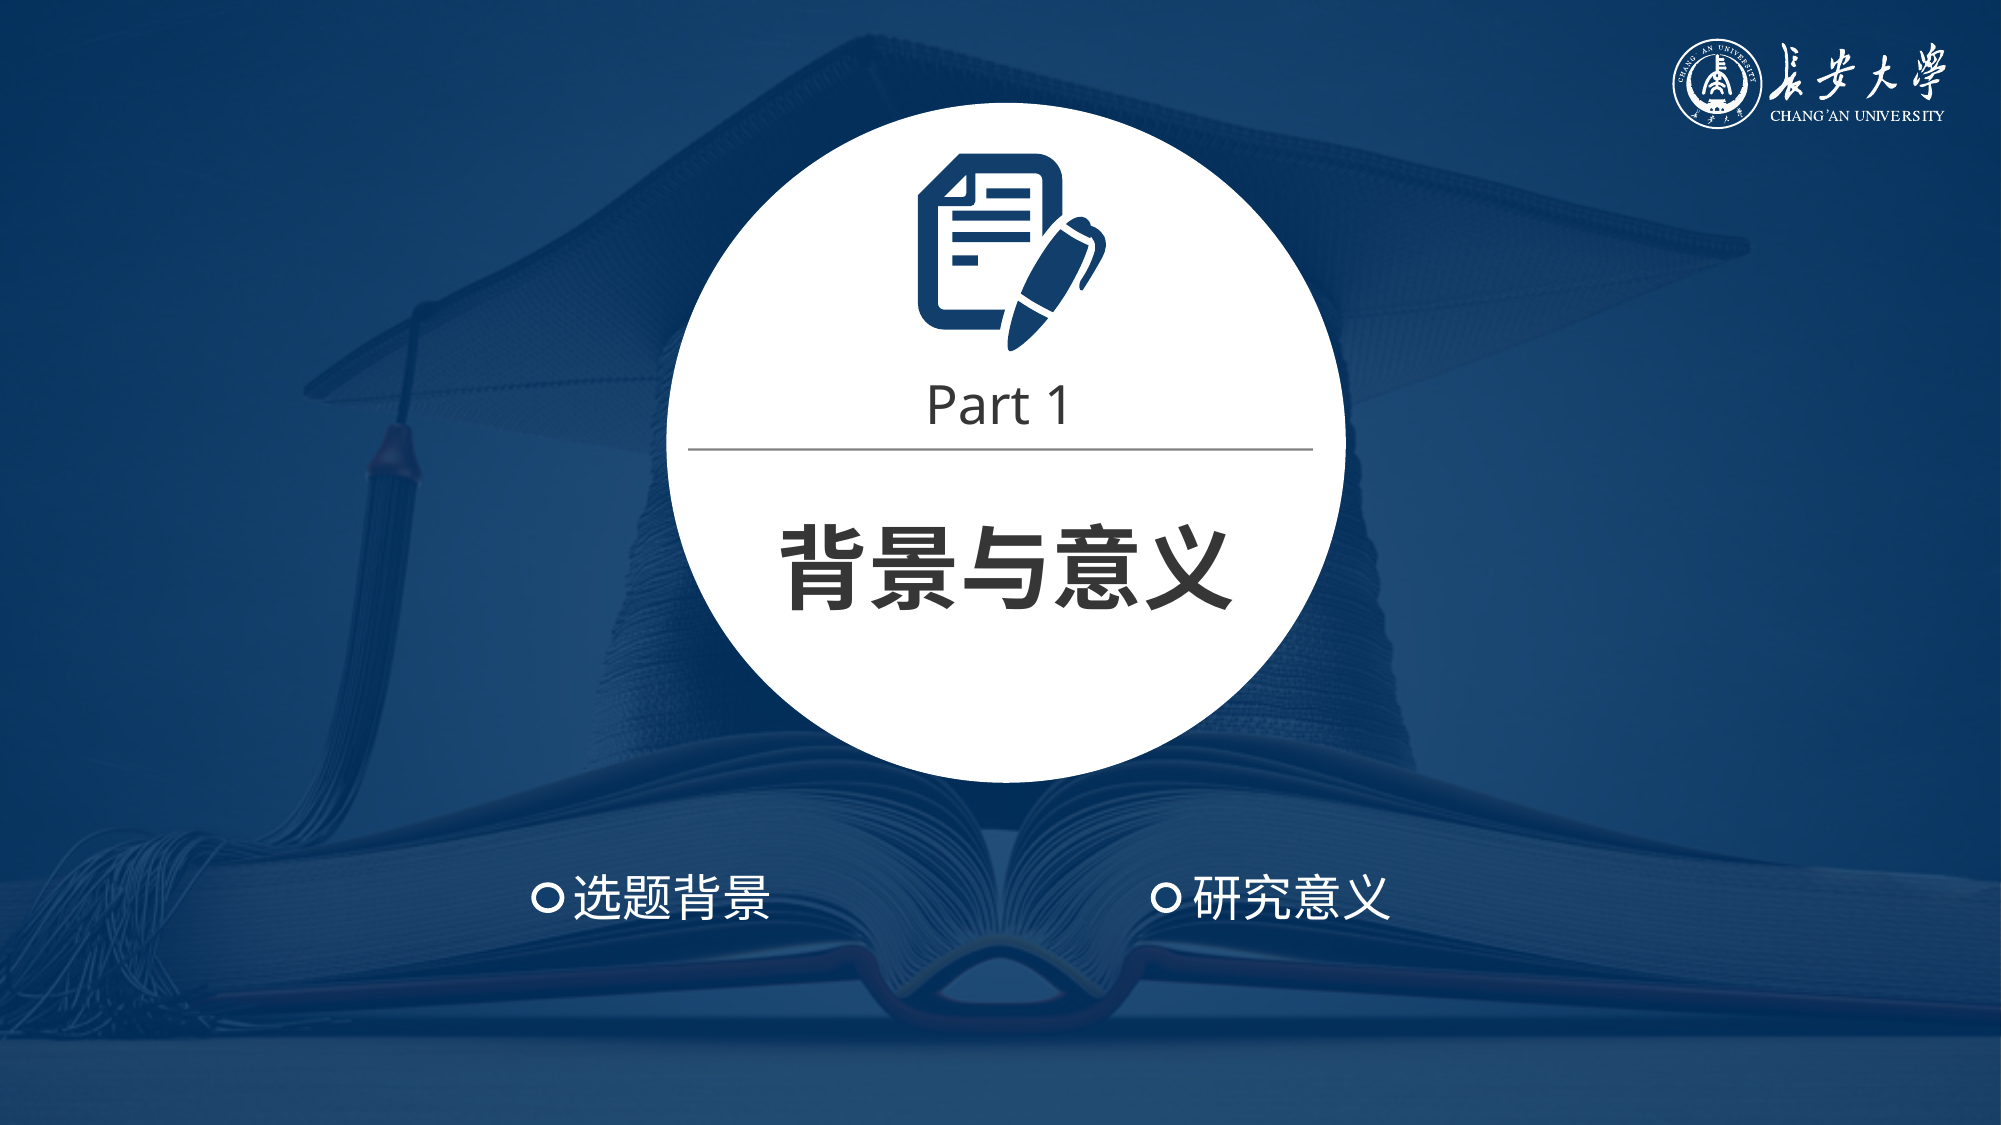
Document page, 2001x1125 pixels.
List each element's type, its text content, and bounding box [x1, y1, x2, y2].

text_box 背景与意义 [746, 503, 1266, 628]
text_box [1020, 229, 1089, 313]
text_box [1007, 300, 1049, 352]
text_box [1065, 216, 1106, 291]
text_box [1153, 884, 1177, 911]
text_box [917, 153, 1063, 330]
text_box 研究意义 [1177, 859, 1615, 935]
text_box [1672, 38, 1946, 130]
text_box [666, 102, 1346, 783]
text_box 选题背景 [558, 859, 1027, 935]
text_box Part 1 [925, 369, 1076, 436]
text_box [533, 884, 558, 911]
